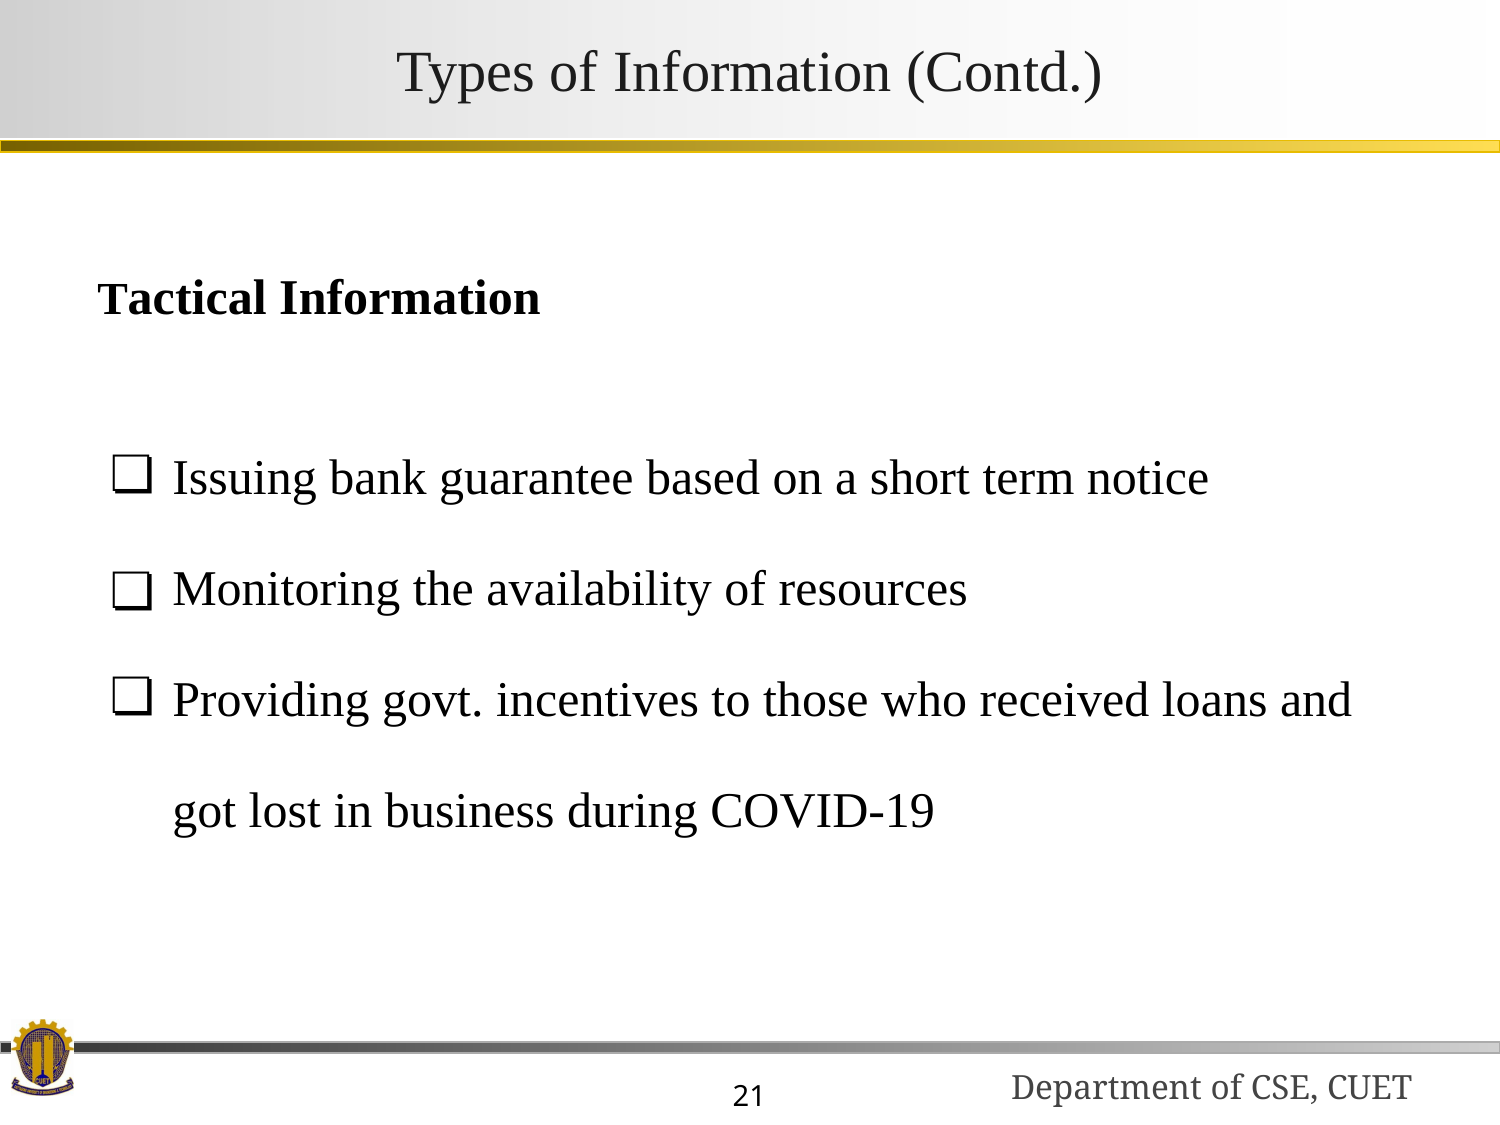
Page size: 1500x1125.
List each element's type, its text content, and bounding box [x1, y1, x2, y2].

title Types of Information (Contd.) [0, 0, 1500, 138]
list Tactical Information Issuing bank guarantee based on a short term notice Monitoring the availability of resources Providing govt. incentives to those who received loans and got lost in business during COVID-19 [82, 227, 1391, 893]
picture [11, 1019, 74, 1096]
